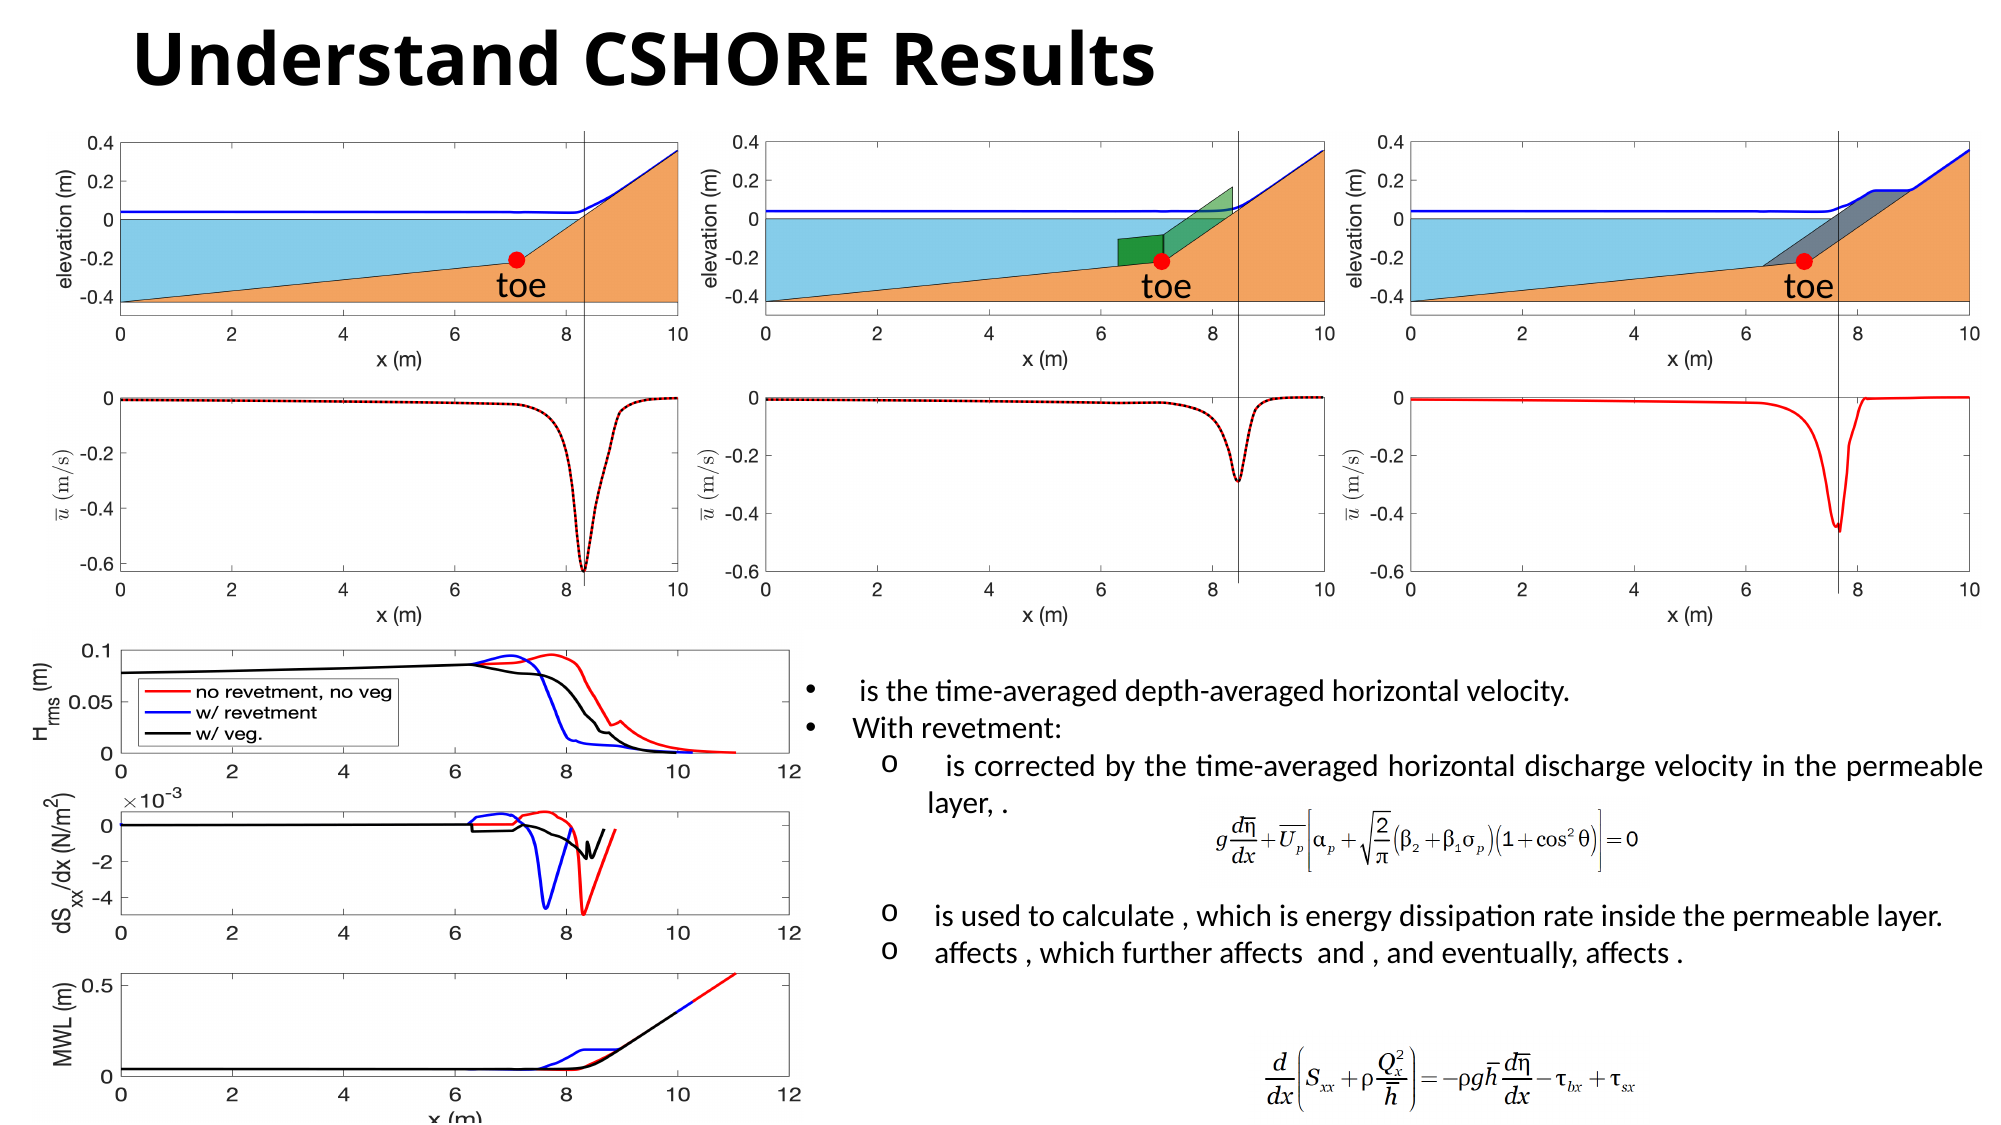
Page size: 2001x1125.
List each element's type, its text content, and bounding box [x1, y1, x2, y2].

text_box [790, 662, 2000, 1125]
picture [32, 131, 1982, 1123]
title Understand CSHORE Results [116, 0, 1842, 131]
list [46, 131, 691, 628]
